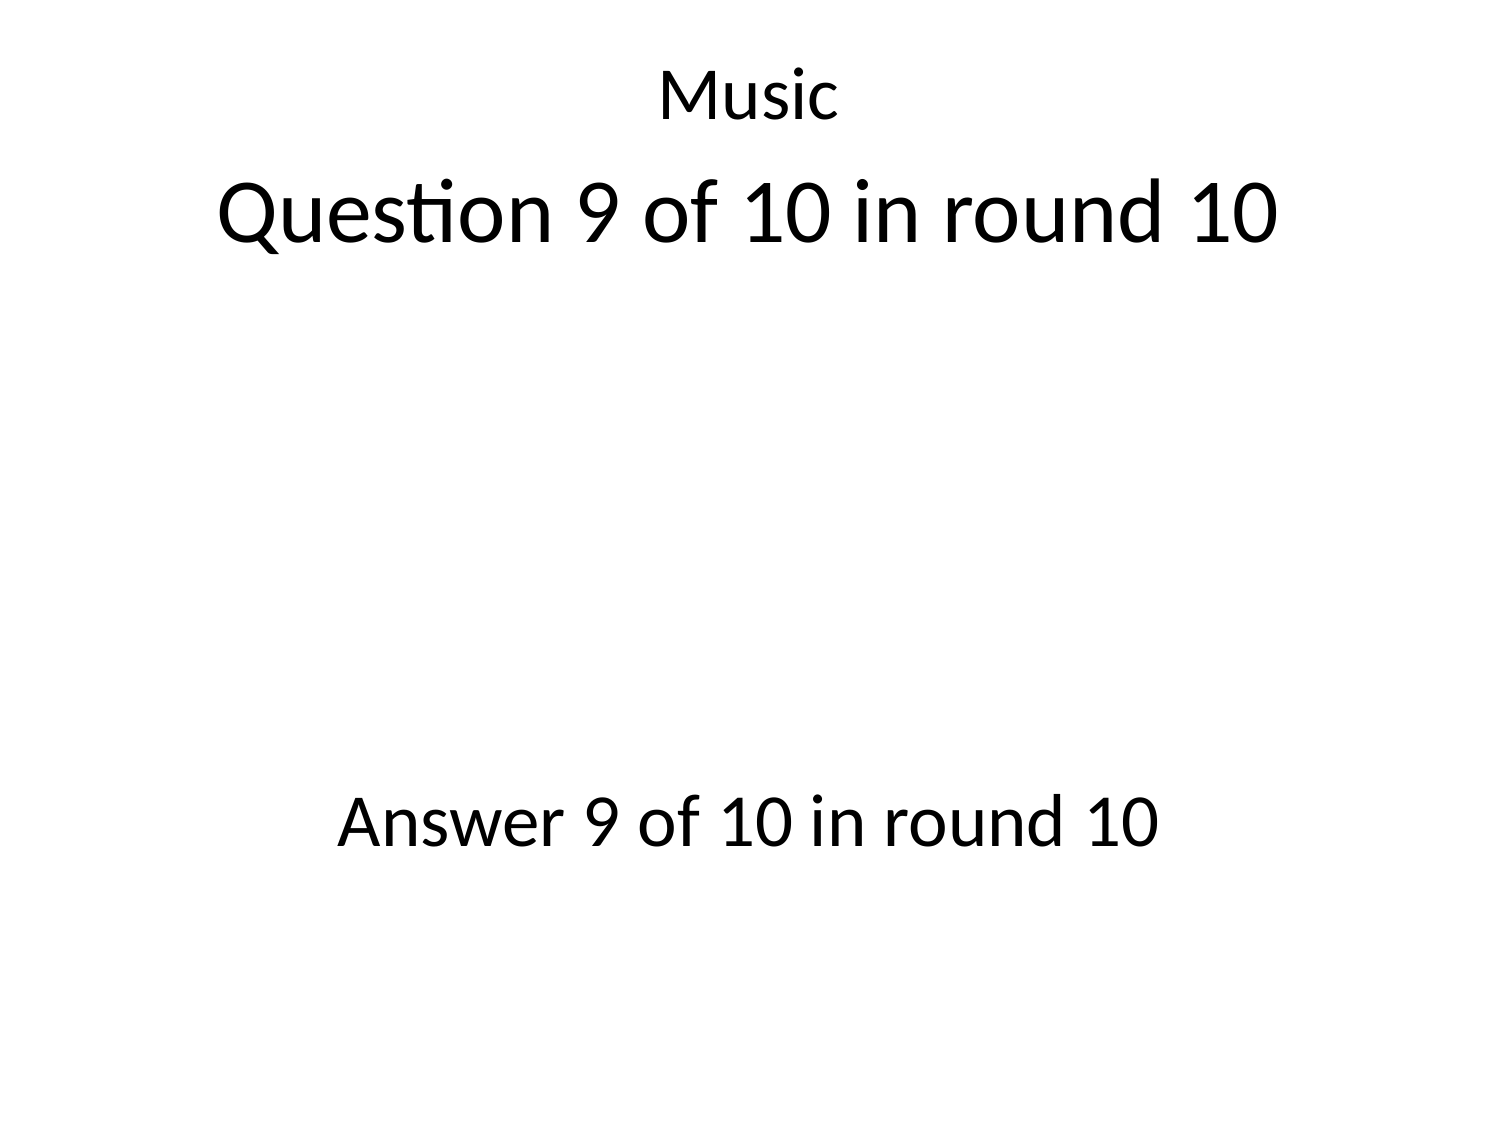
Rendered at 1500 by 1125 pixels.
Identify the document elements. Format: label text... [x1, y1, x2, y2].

text_box Question 9 of 10 in round 10 [35, 143, 1463, 764]
text_box Music [35, 37, 1463, 143]
text_box Answer 9 of 10 in round 10 [35, 764, 1463, 921]
